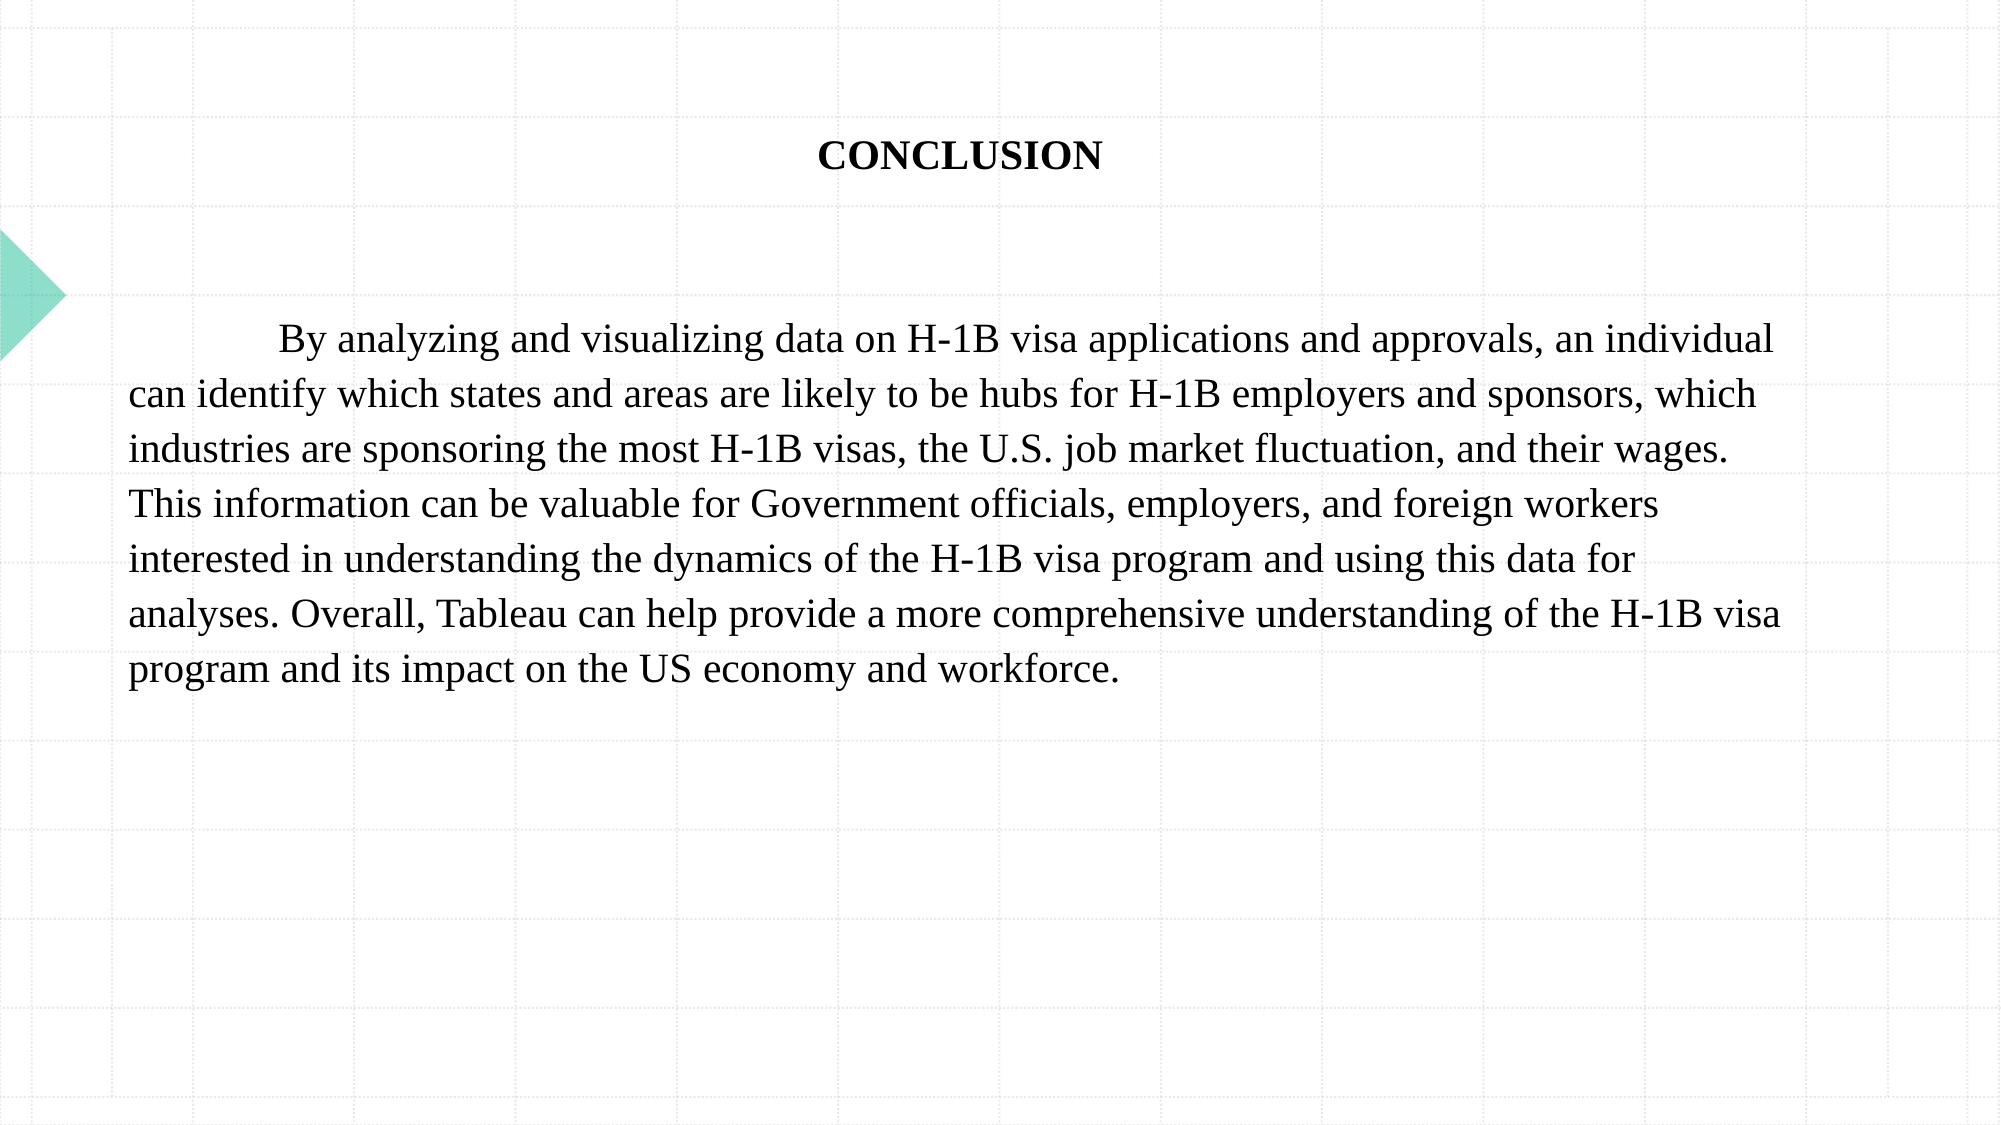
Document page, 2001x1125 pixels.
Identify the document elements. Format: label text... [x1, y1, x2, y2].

list By analyzing and visualizing data on H-1B visa applications and approvals, an individual can identify which states and areas are likely to be hubs for H-1B employers and sponsors, which industries are sponsoring the most H-1B visas, the U.S. job market fluctuation, and their wages. This information can be valuable for Government officials, employers, and foreign workers interested in understanding the dynamics of the H-1B visa program and using this data for analyses. Overall, Tableau can help provide a more comprehensive understanding of the H-1B visa program and its impact on the US economy and workforce. [113, 297, 1808, 883]
title CONCLUSION [113, 119, 1808, 236]
